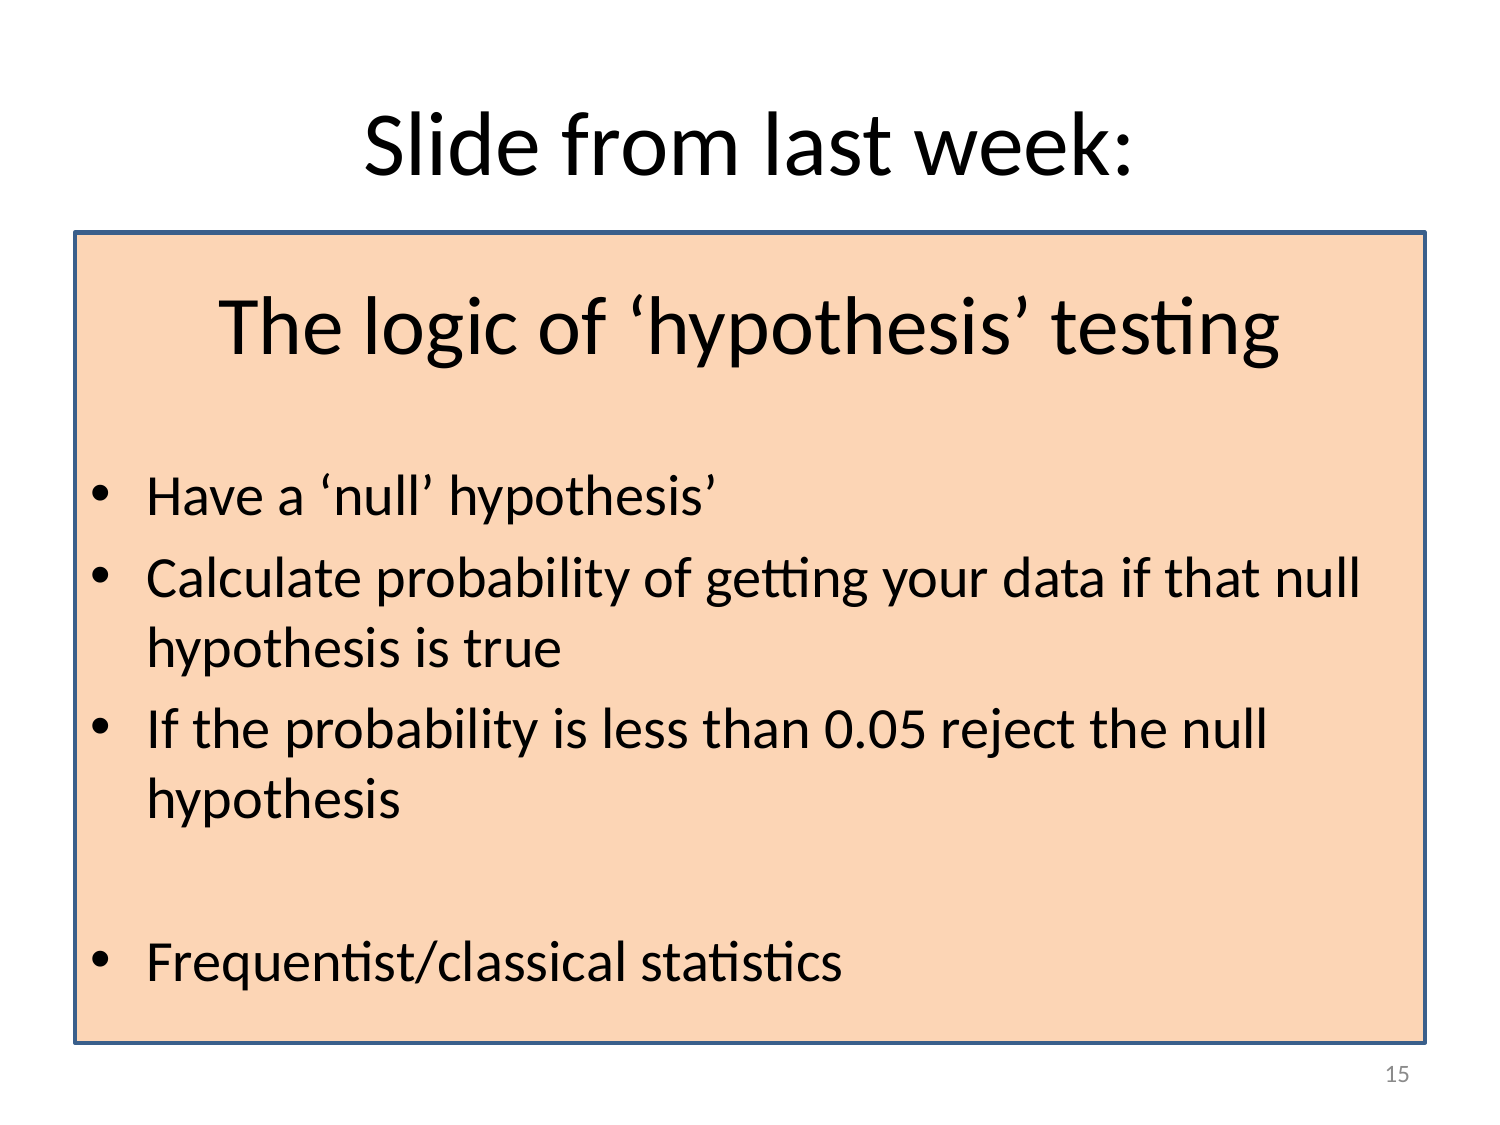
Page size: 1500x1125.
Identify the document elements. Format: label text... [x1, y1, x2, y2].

list Have a ‘null’ hypothesis’ Calculate probability of getting your data if that null hypothesis is true If the probability is less than 0.05 reject the null hypothesis Frequentist/classical statistics [75, 450, 1425, 1038]
text_box [73, 230, 1427, 1045]
text_box Slide from last week: [74, 45, 1425, 233]
slide_number 15 [1074, 1042, 1425, 1103]
title The logic of ‘hypothesis’ testing [75, 233, 1425, 410]
